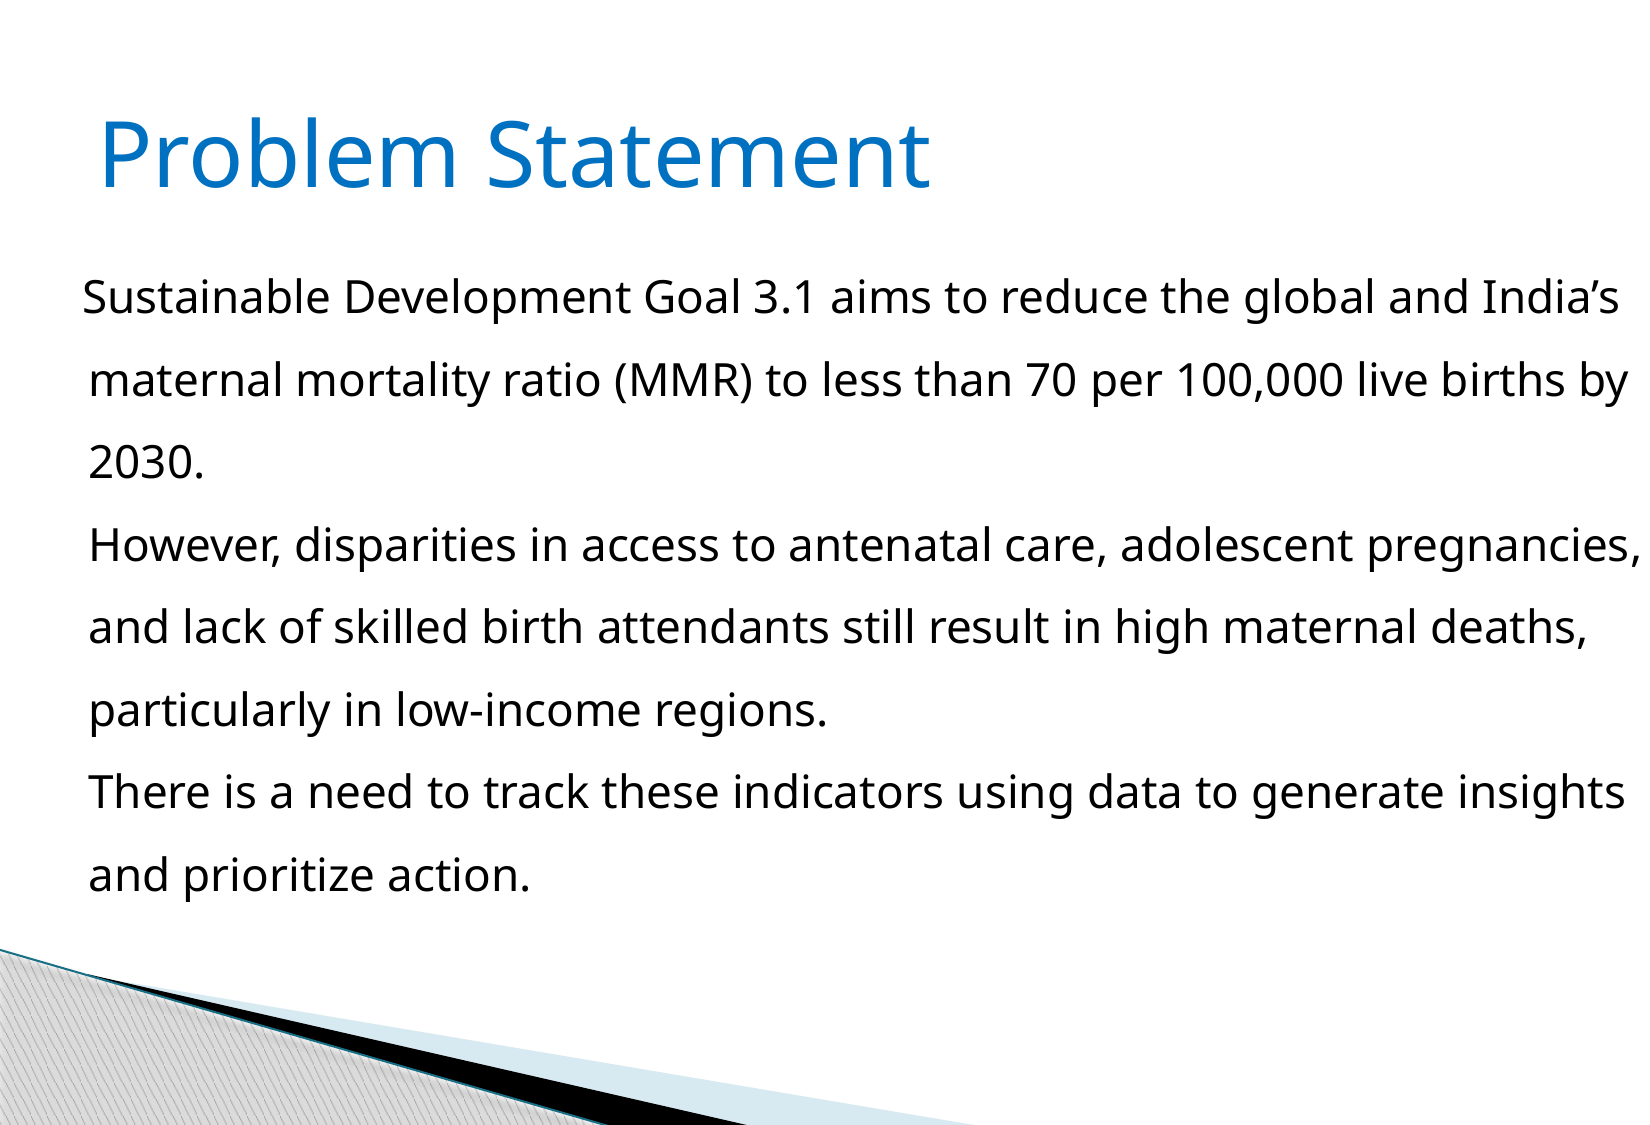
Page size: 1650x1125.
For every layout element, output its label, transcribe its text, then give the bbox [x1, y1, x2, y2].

title Problem Statement [82, 112, 1568, 300]
list Sustainable Development Goal 3.1 aims to reduce the global and India’s maternal mortality ratio (MMR) to less than 70 per 100,000 live births by 2030. However, disparities in access to antenatal care, adolescent pregnancies, and lack of skilled birth attendants still result in high maternal deaths, particularly in low-income regions. There is a need to track these indicators using data to generate insights and prioritize action. [13, 170, 1650, 913]
